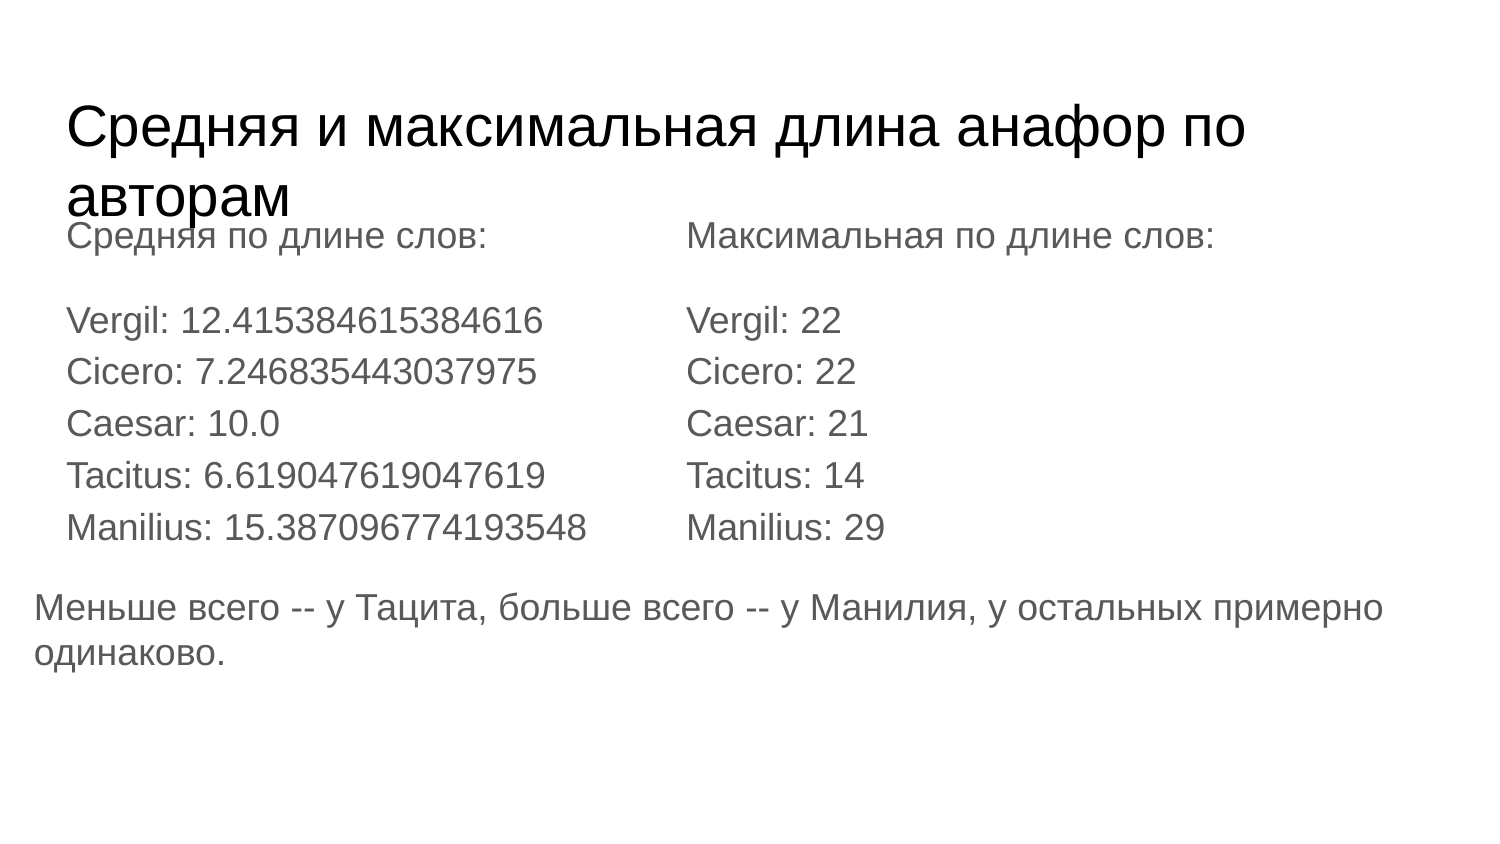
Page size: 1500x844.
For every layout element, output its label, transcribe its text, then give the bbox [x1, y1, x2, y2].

list Средняя по длине слов: Vergil: 12.415384615384616 Cicero: 7.246835443037975 Caesar: 10.0 Tacitus: 6.619047619047619 Manilius: 15.387096774193548 [51, 189, 671, 567]
title Средняя и максимальная длина анафор по авторам [51, 72, 1500, 167]
list Максимальная по длине слов: Vergil: 22 Cicero: 22 Caesar: 21 Tacitus: 14 Manilius: 29 [671, 189, 1370, 567]
text_box Меньше всего -- у Тацита, больше всего -- у Манилия, у остальных примерно одинаково. [18, 567, 1460, 799]
